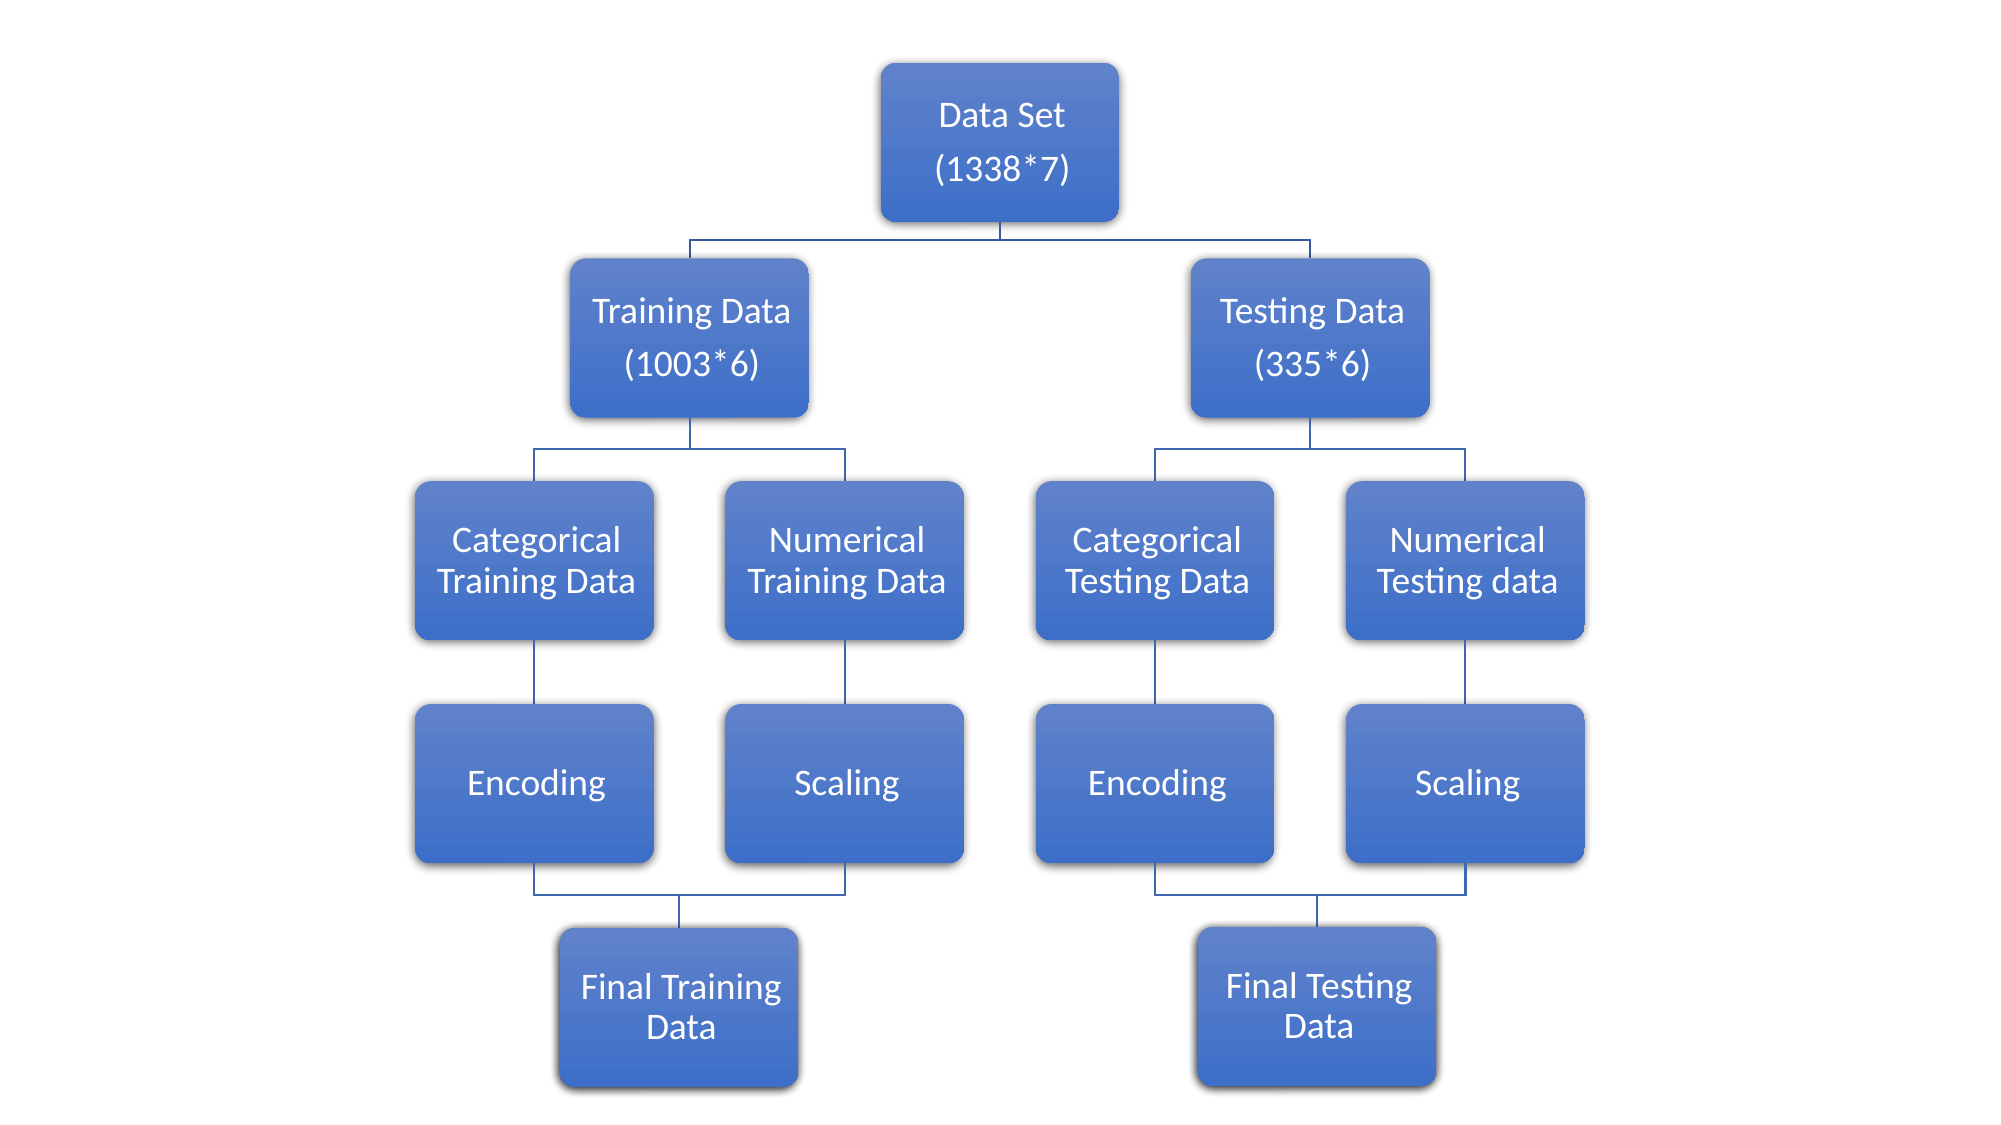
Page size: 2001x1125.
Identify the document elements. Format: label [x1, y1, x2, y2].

list [68, 34, 1932, 1087]
